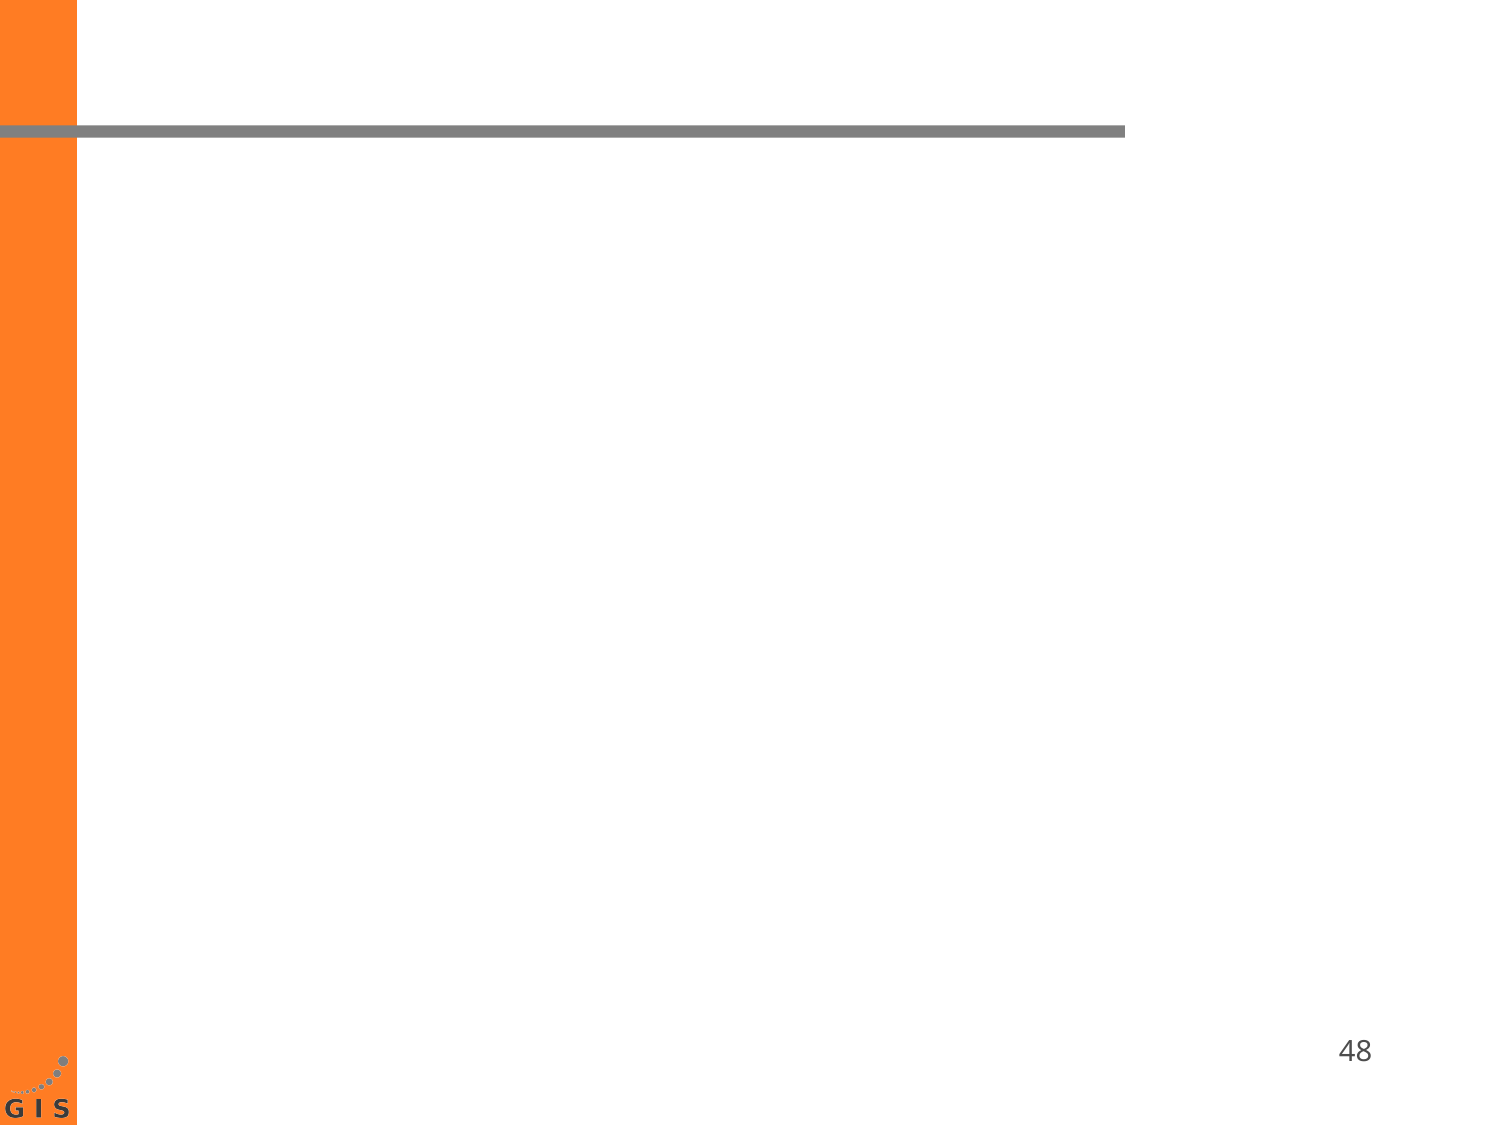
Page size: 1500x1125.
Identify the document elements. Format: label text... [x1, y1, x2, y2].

picture [5, 1056, 69, 1118]
slide_number 48 [1074, 1024, 1388, 1101]
